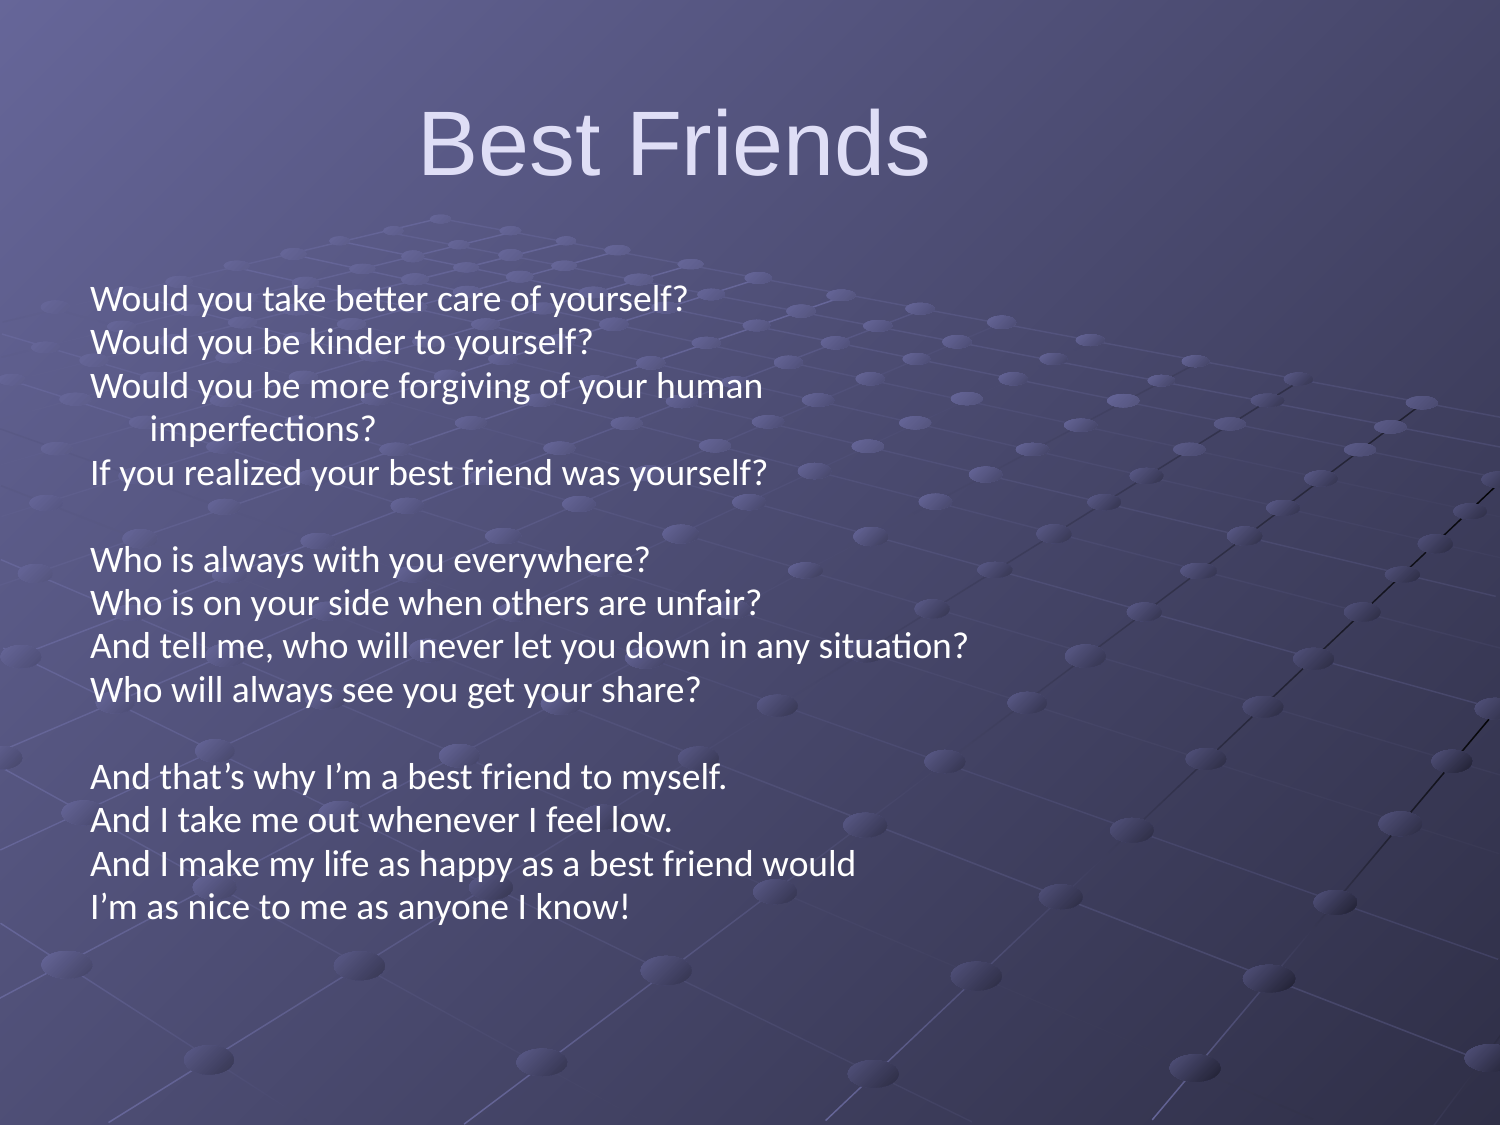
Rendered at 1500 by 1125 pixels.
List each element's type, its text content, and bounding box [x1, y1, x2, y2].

title Best Friends [0, 45, 1350, 233]
list Would you take better care of yourself? Would you be kinder to yourself? Would you be more forgiving of your human imperfections? If you realized your best friend was yourself? Who is always with you everywhere? Who is on your side when others are unfair? And tell me, who will never let you down in any situation? Who will always see you get your share? And that’s why I’m a best friend to myself. And I take me out whenever I feel low. And I make my life as happy as a best friend would I’m as nice to me as anyone I know! [75, 275, 1500, 1018]
